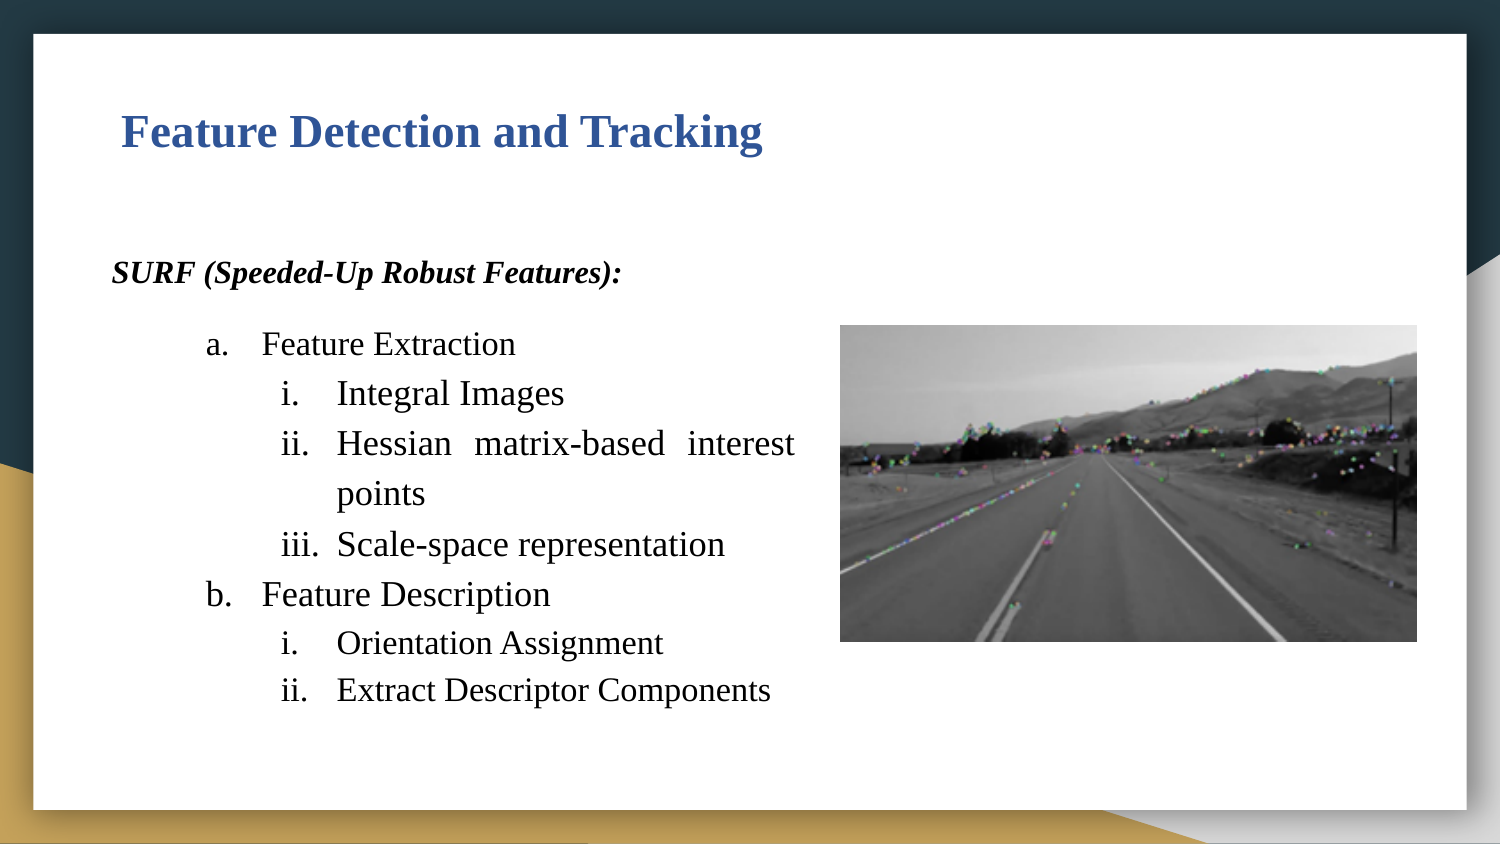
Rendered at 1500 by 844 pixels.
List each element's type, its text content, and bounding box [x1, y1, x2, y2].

picture [840, 325, 1417, 643]
text_box SURF (Speeded-Up Robust Features): Feature Extraction Integral Images Hessian matrix-based interest points Scale-space representation Feature Description Orientation Assignment Extract Descriptor Components [96, 197, 812, 724]
title Feature Detection and Tracking [106, 77, 1338, 173]
